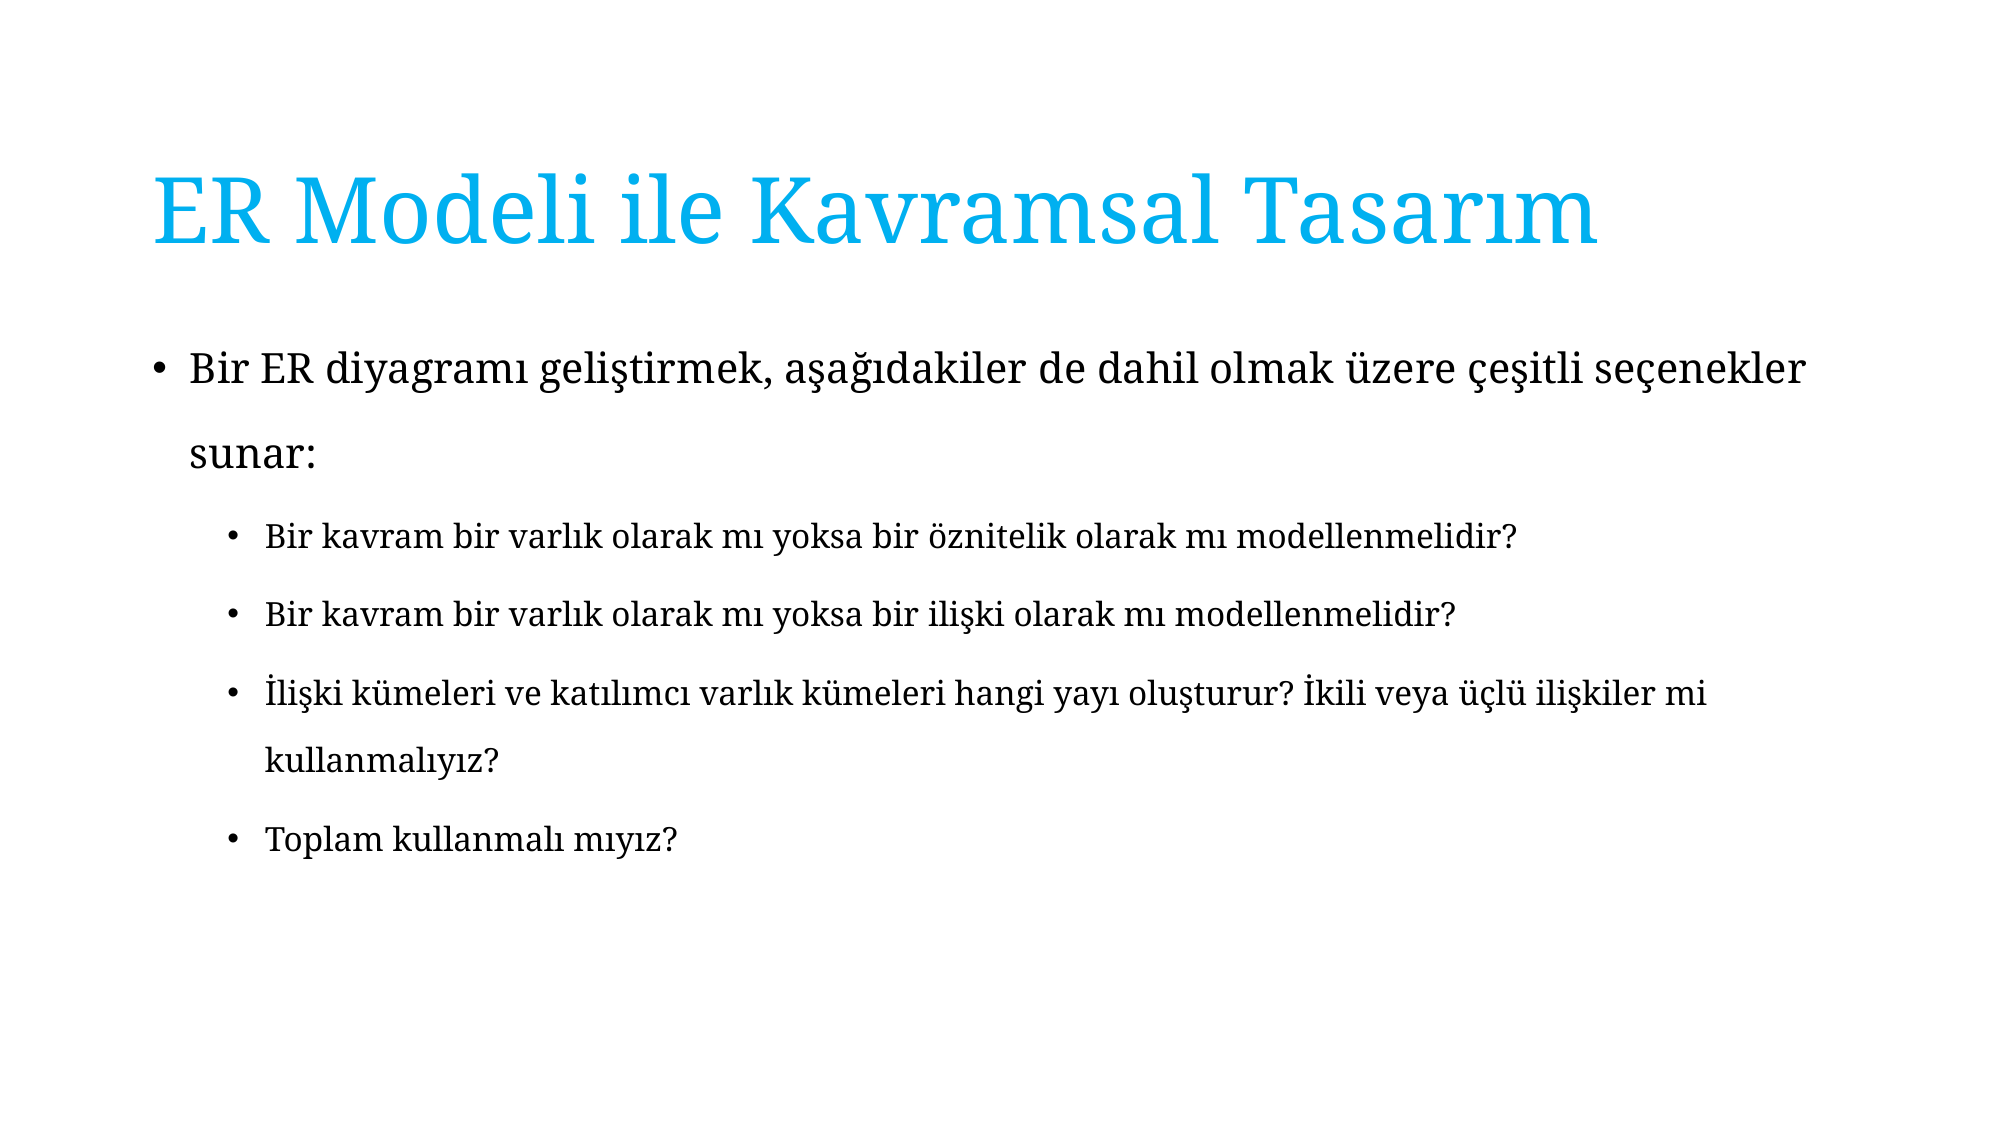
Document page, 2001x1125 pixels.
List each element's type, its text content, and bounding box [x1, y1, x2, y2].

list Bir ER diyagramı geliştirmek, aşağıdakiler de dahil olmak üzere çeşitli seçenekler sunar: Bir kavram bir varlık olarak mı yoksa bir öznitelik olarak mı modellenmelidir? Bir kavram bir varlık olarak mı yoksa bir ilişki olarak mı modellenmelidir? İlişki kümeleri ve katılımcı varlık kümeleri hangi yayı oluşturur? İkili veya üçlü ilişkiler mi kullanmalıyız? Toplam kullanmalı mıyız? [137, 299, 1863, 1014]
title ER Modeli ile Kavramsal Tasarım [137, 59, 1863, 278]
